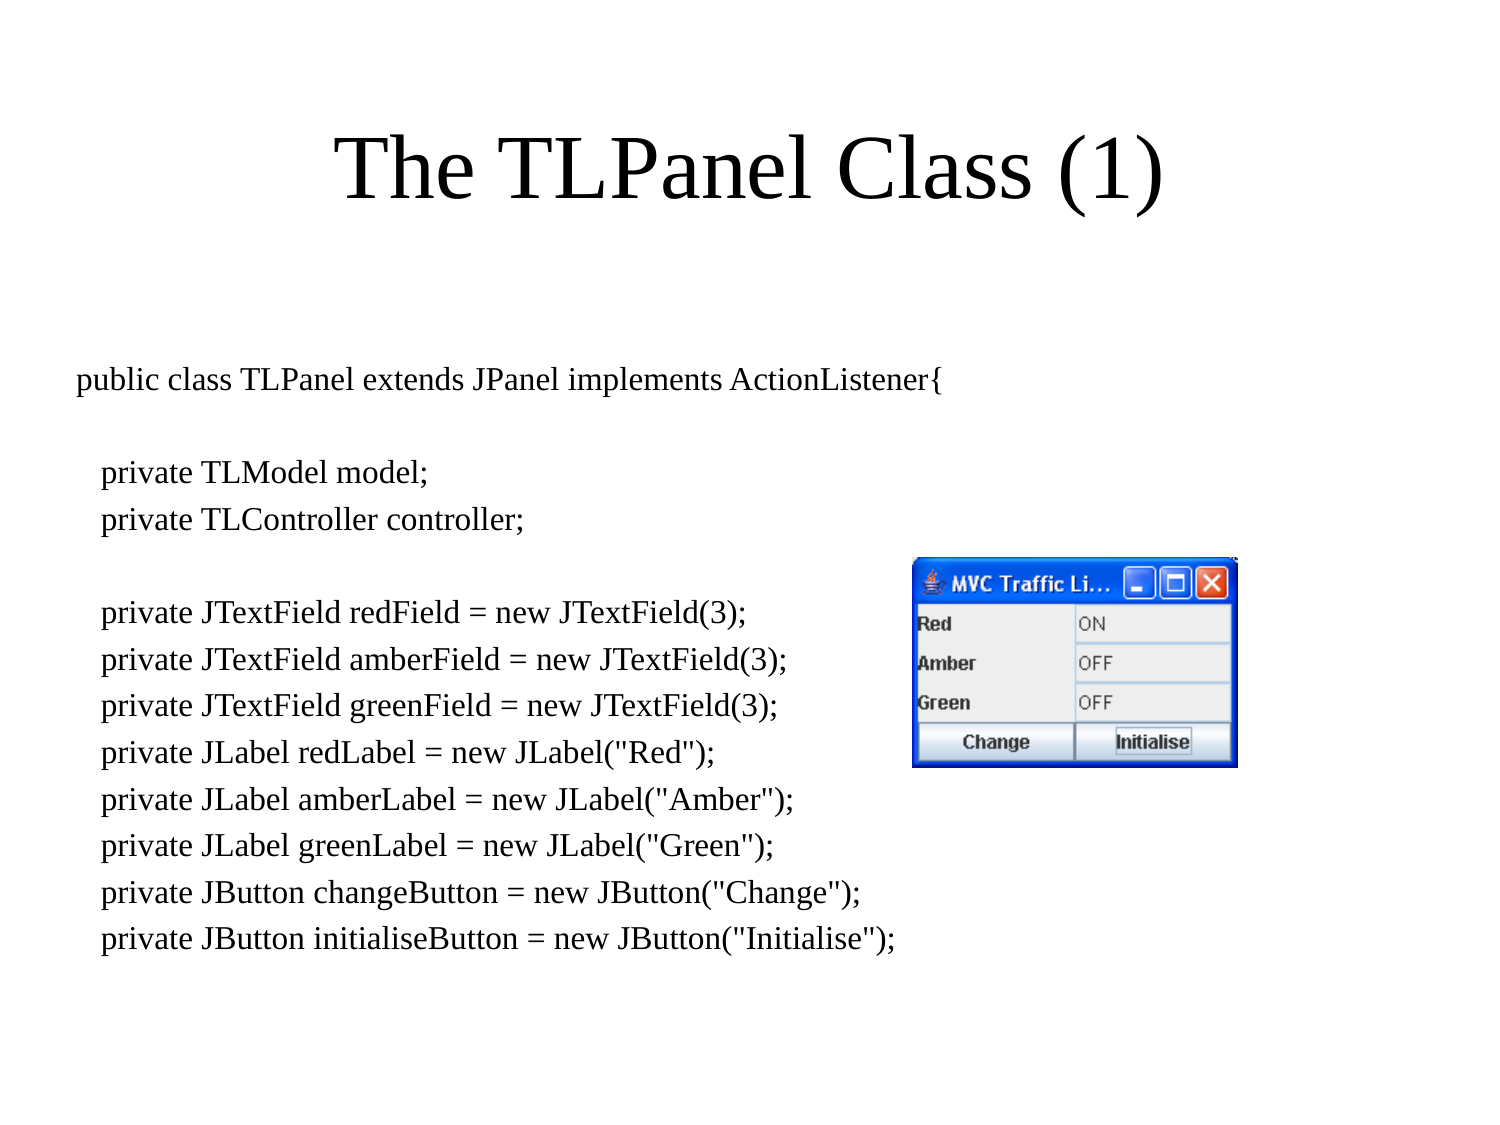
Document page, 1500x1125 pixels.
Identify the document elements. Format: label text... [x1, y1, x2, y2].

title The TLPanel Class (1) [112, 99, 1388, 288]
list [912, 557, 1238, 768]
list public class TLPanel extends JPanel implements ActionListener{ private TLModel model; private TLController controller; private JTextField redField = new JTextField(3); private JTextField amberField = new JTextField(3); private JTextField greenField = new JTextField(3); private JLabel redLabel = new JLabel("Red"); private JLabel amberLabel = new JLabel("Amber"); private JLabel greenLabel = new JLabel("Green"); private JButton changeButton = new JButton("Change"); private JButton initialiseButton = new JButton("Initialise"); [53, 350, 1449, 1024]
